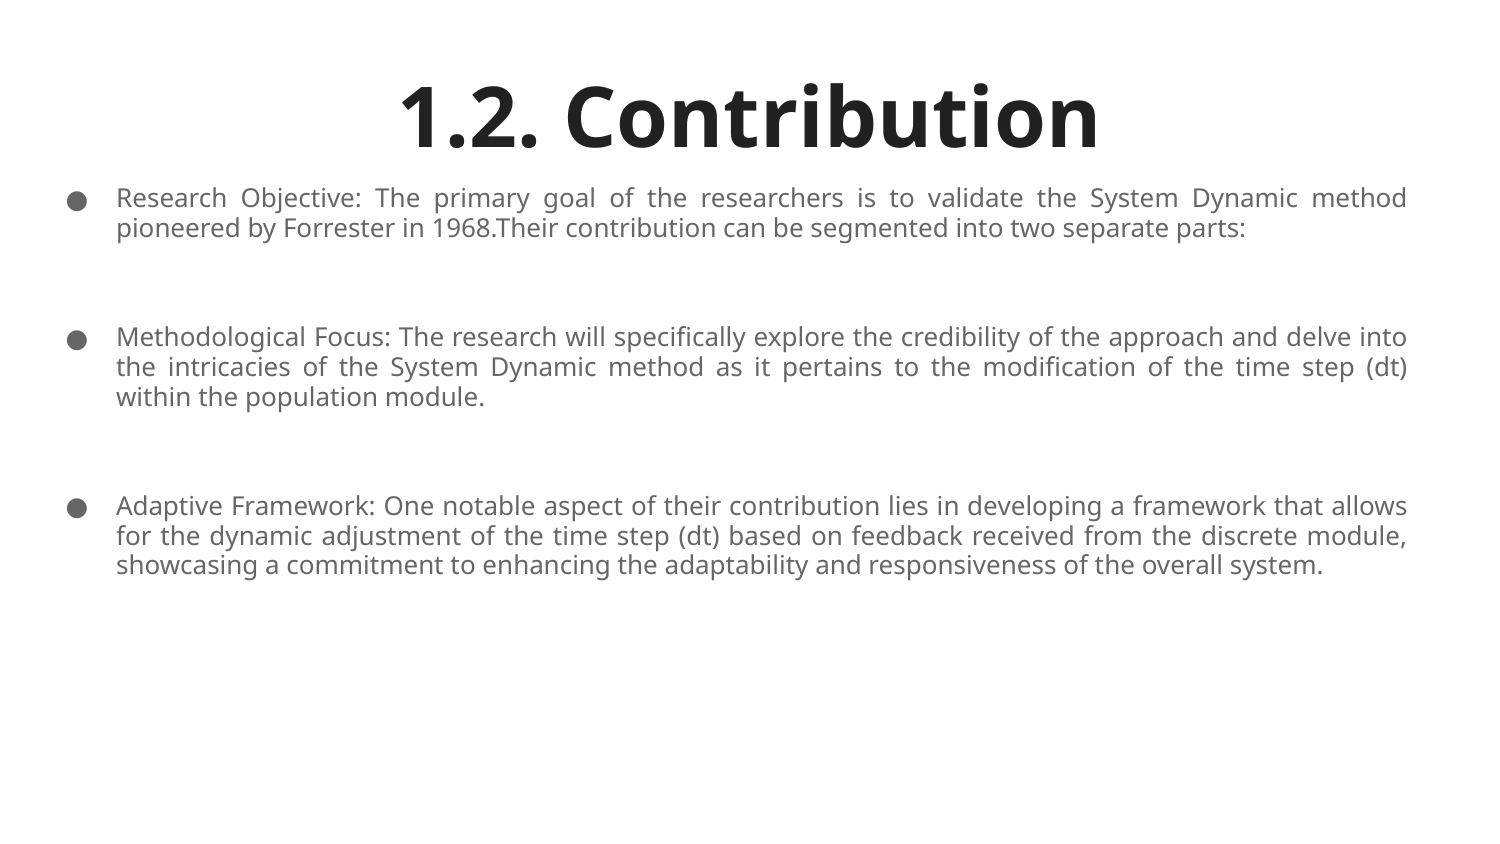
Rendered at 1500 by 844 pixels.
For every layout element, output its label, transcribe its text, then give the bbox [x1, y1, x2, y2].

title 1.2. Contribution [51, 48, 1449, 180]
list Research Objective: The primary goal of the researchers is to validate the System Dynamic method pioneered by Forrester in 1968.Their contribution can be segmented into two separate parts: Methodological Focus: The research will specifically explore the credibility of the approach and delve into the intricacies of the System Dynamic method as it pertains to the modification of the time step (dt) within the population module. Adaptive Framework: One notable aspect of their contribution lies in developing a framework that allows for the dynamic adjustment of the time step (dt) based on feedback received from the discrete module, showcasing a commitment to enhancing the adaptability and responsiveness of the overall system. [26, 169, 1424, 702]
